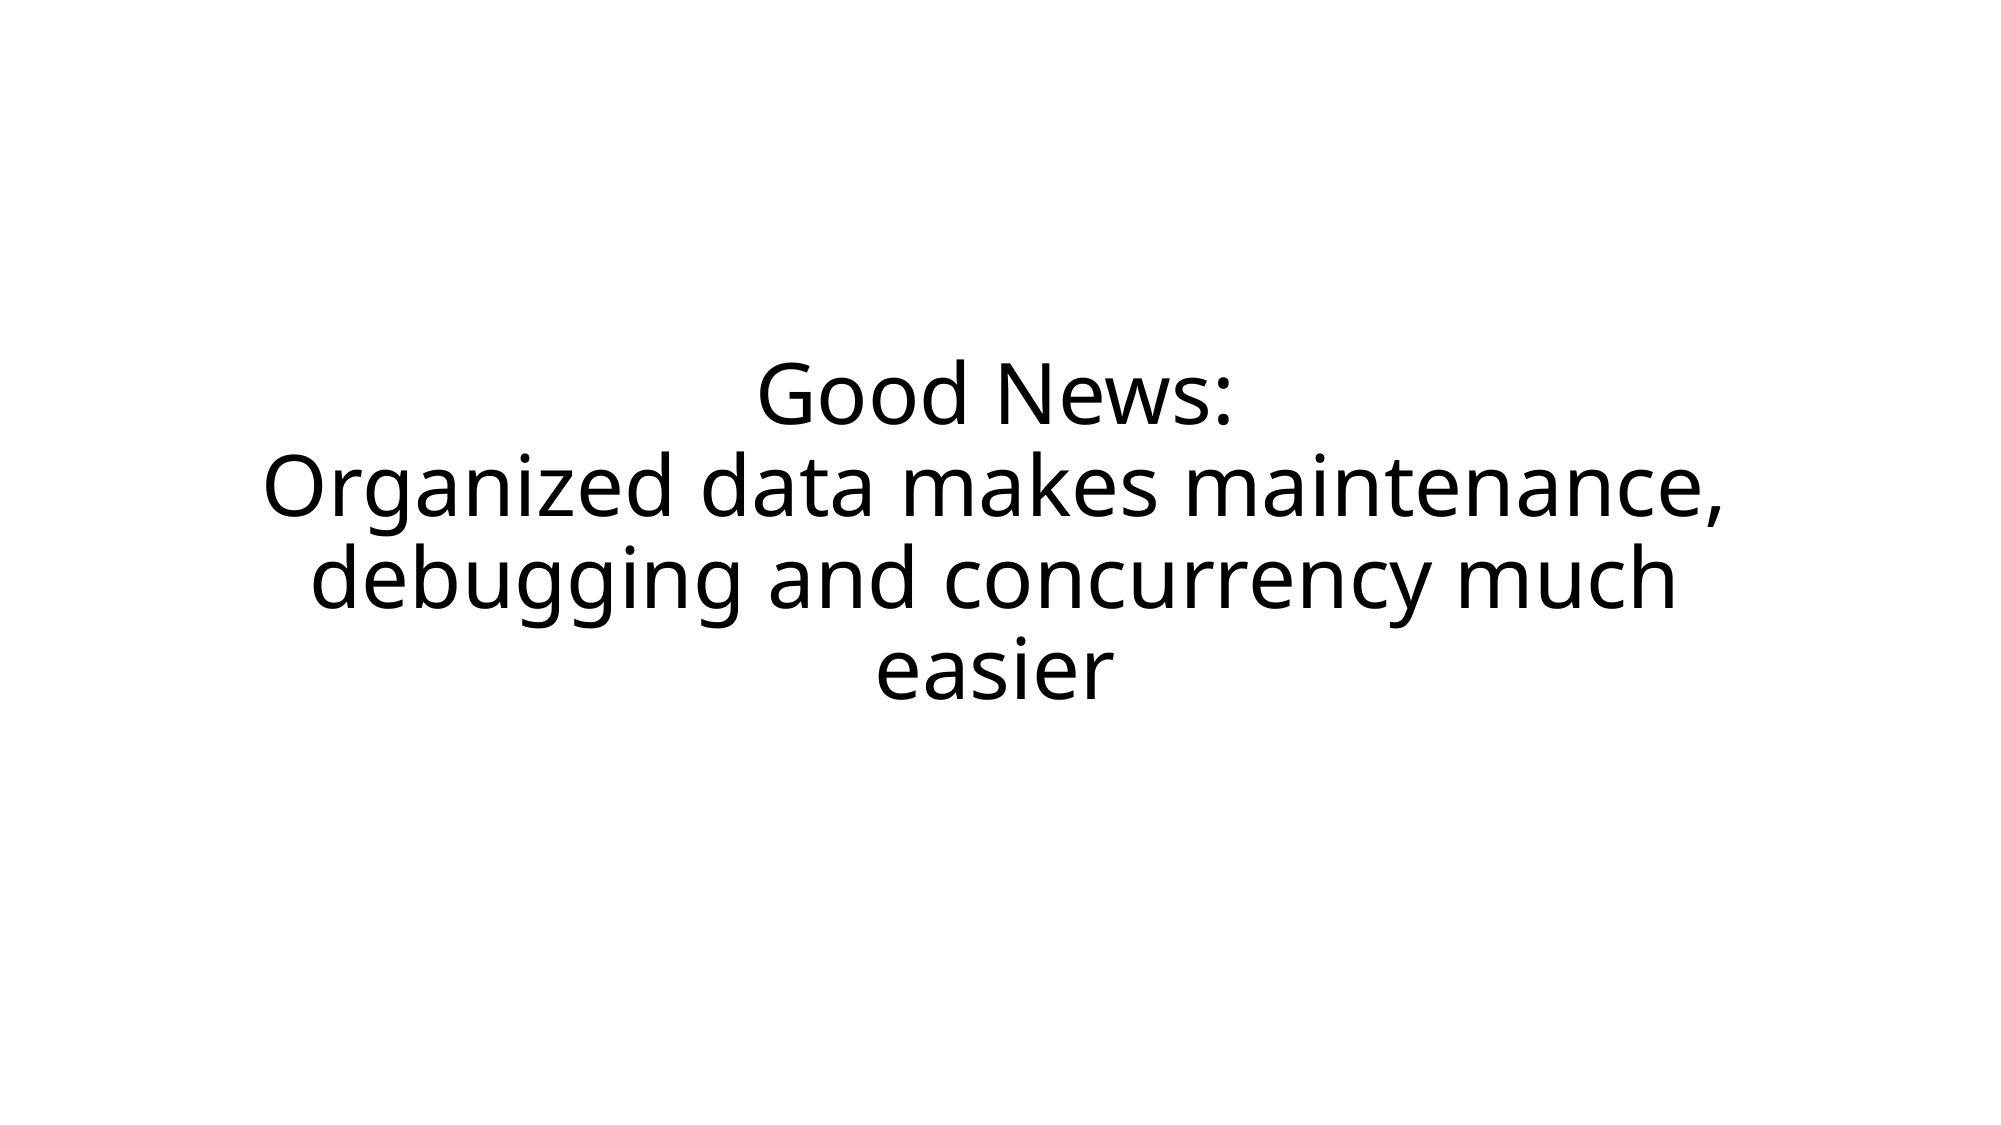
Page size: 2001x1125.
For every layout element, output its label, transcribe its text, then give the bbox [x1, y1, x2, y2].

title Good News: Organized data makes maintenance, debugging and concurrency much easier [245, 334, 1745, 726]
